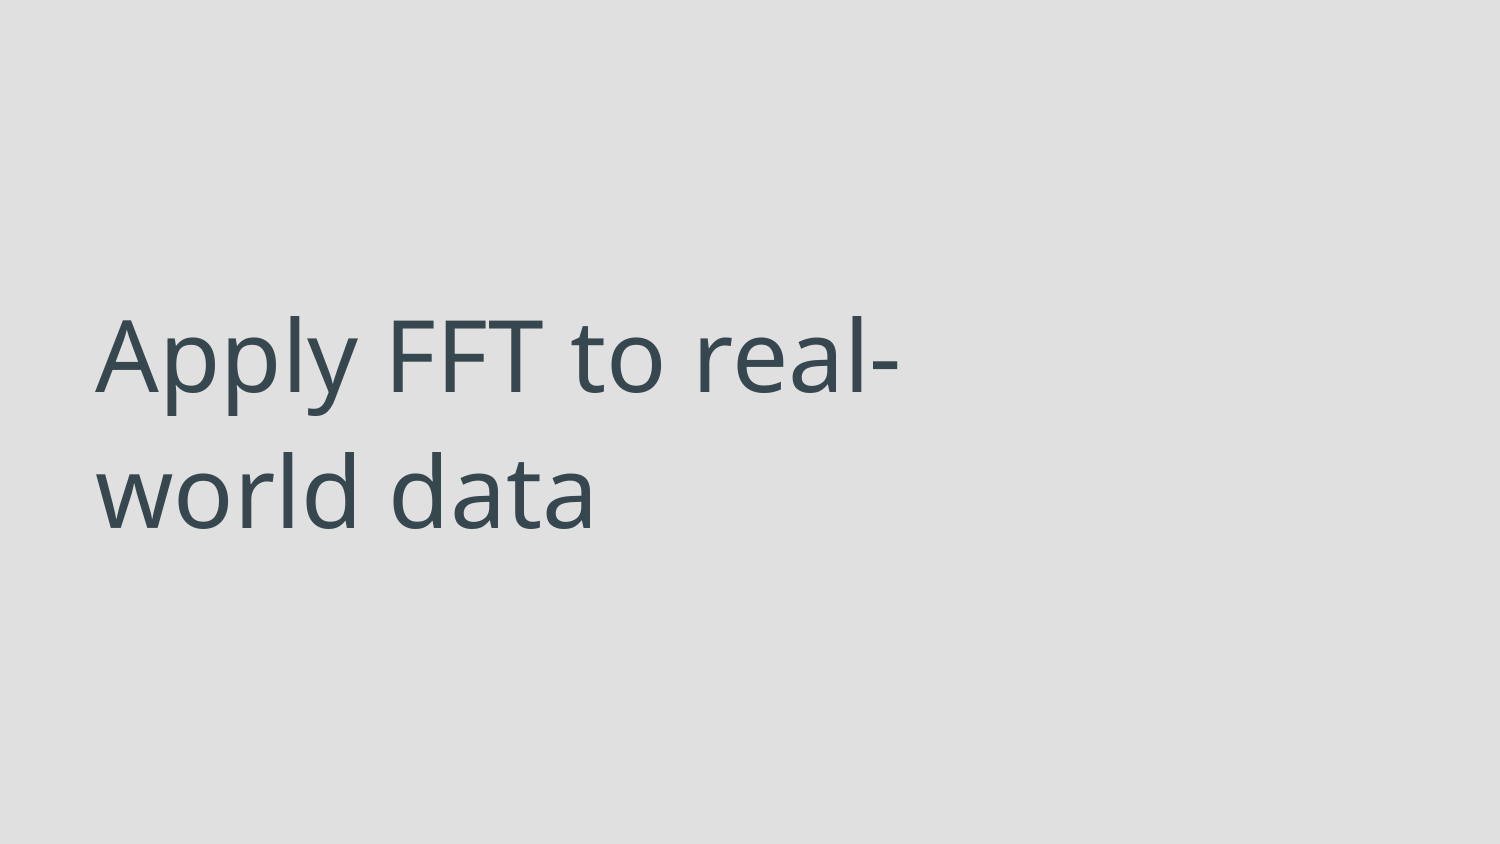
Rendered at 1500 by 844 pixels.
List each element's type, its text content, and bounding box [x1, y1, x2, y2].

title Apply FFT to real-world data [80, 86, 1102, 758]
